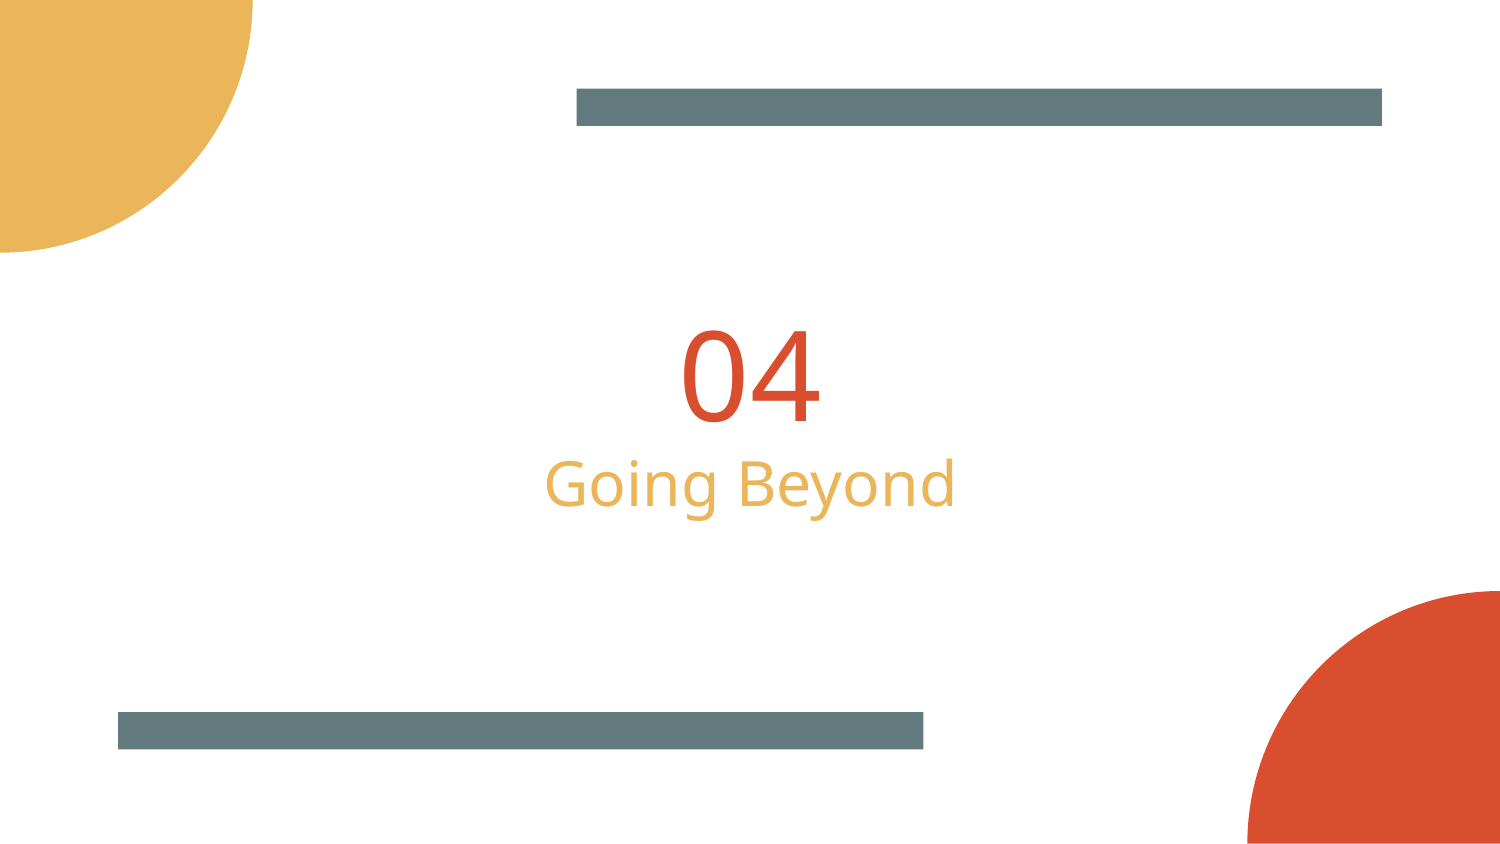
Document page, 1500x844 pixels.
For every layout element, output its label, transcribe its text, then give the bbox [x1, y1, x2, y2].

title Going Beyond [384, 429, 1116, 530]
title 04 [609, 301, 891, 429]
